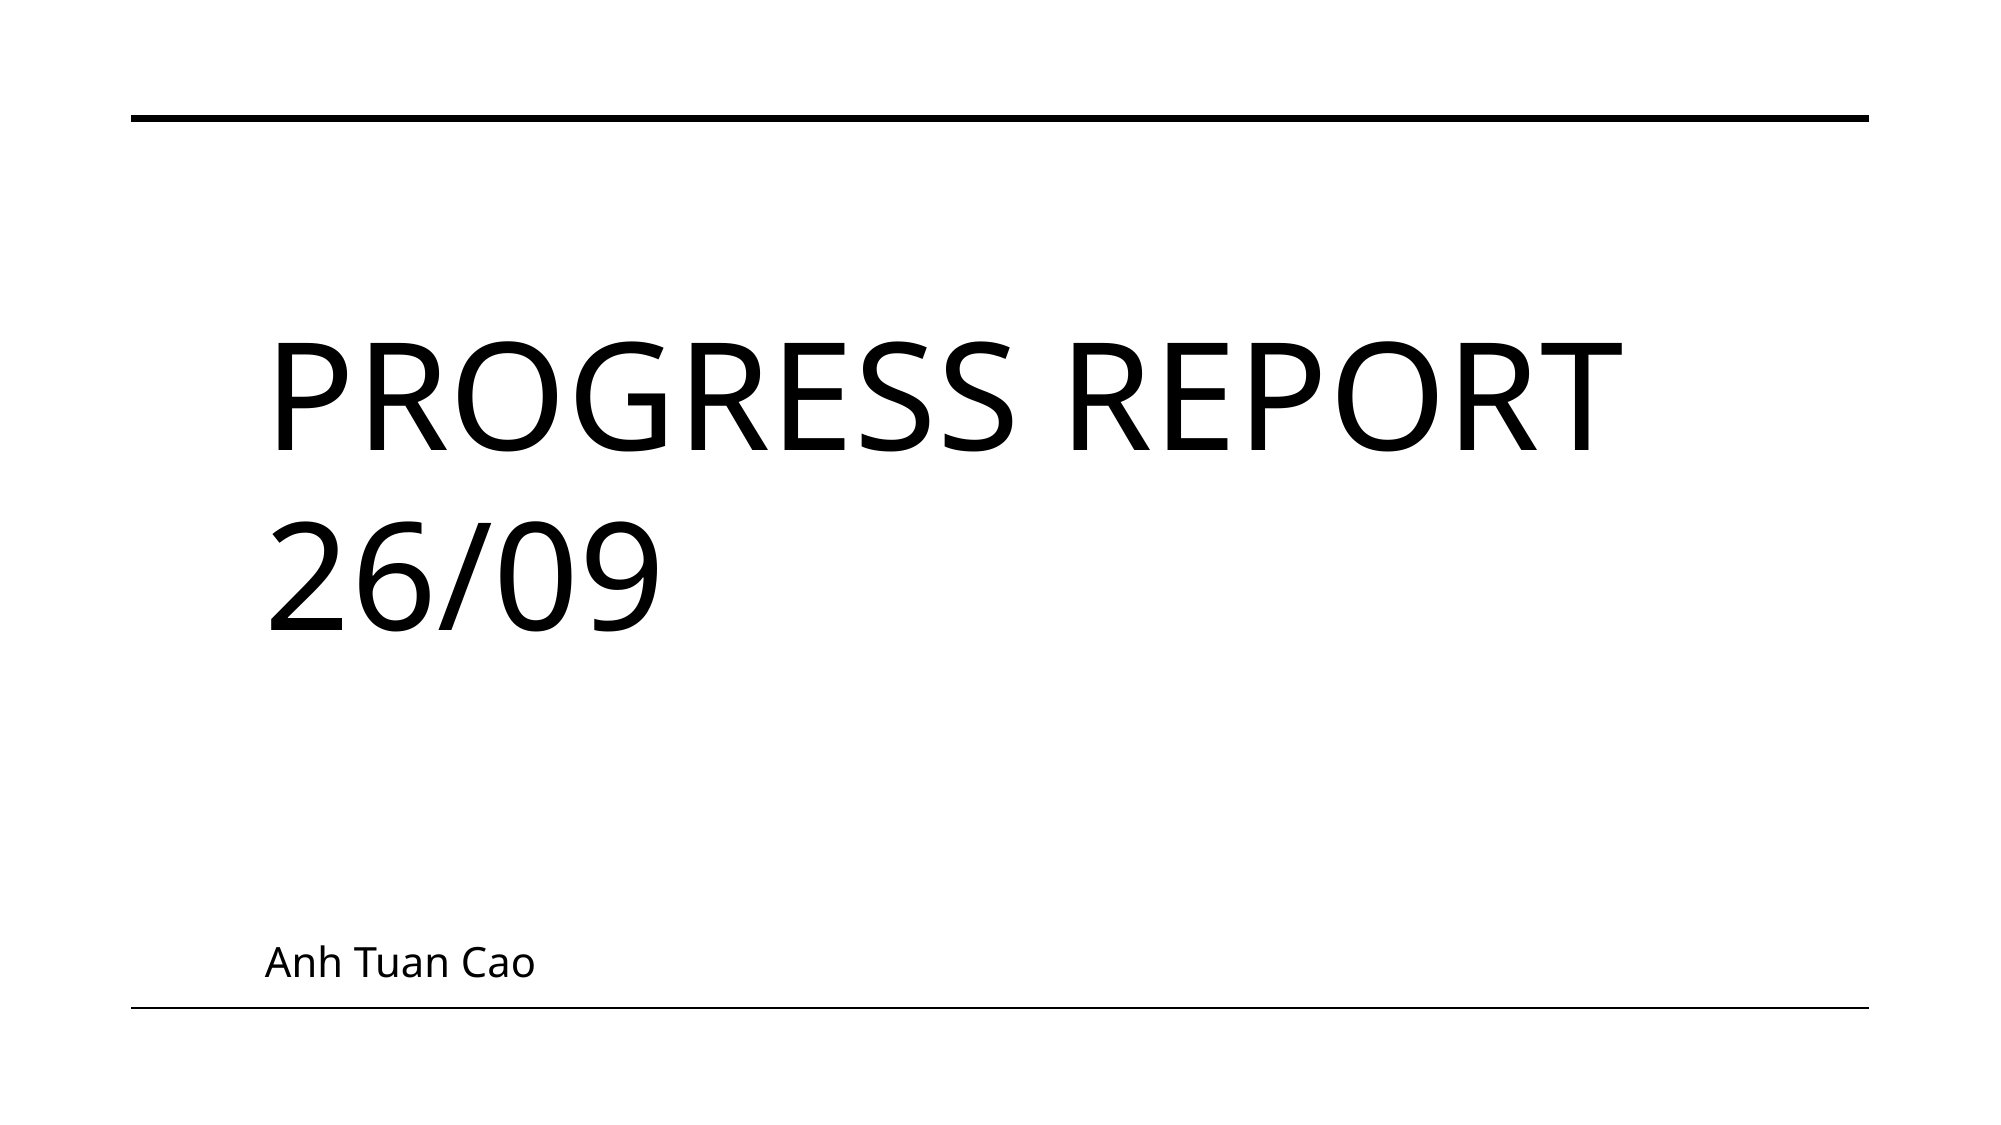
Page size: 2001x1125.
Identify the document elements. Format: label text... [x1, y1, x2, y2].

title Progress report 26/09 [249, 212, 1750, 750]
subtitle Anh Tuan Cao [249, 904, 1750, 1012]
